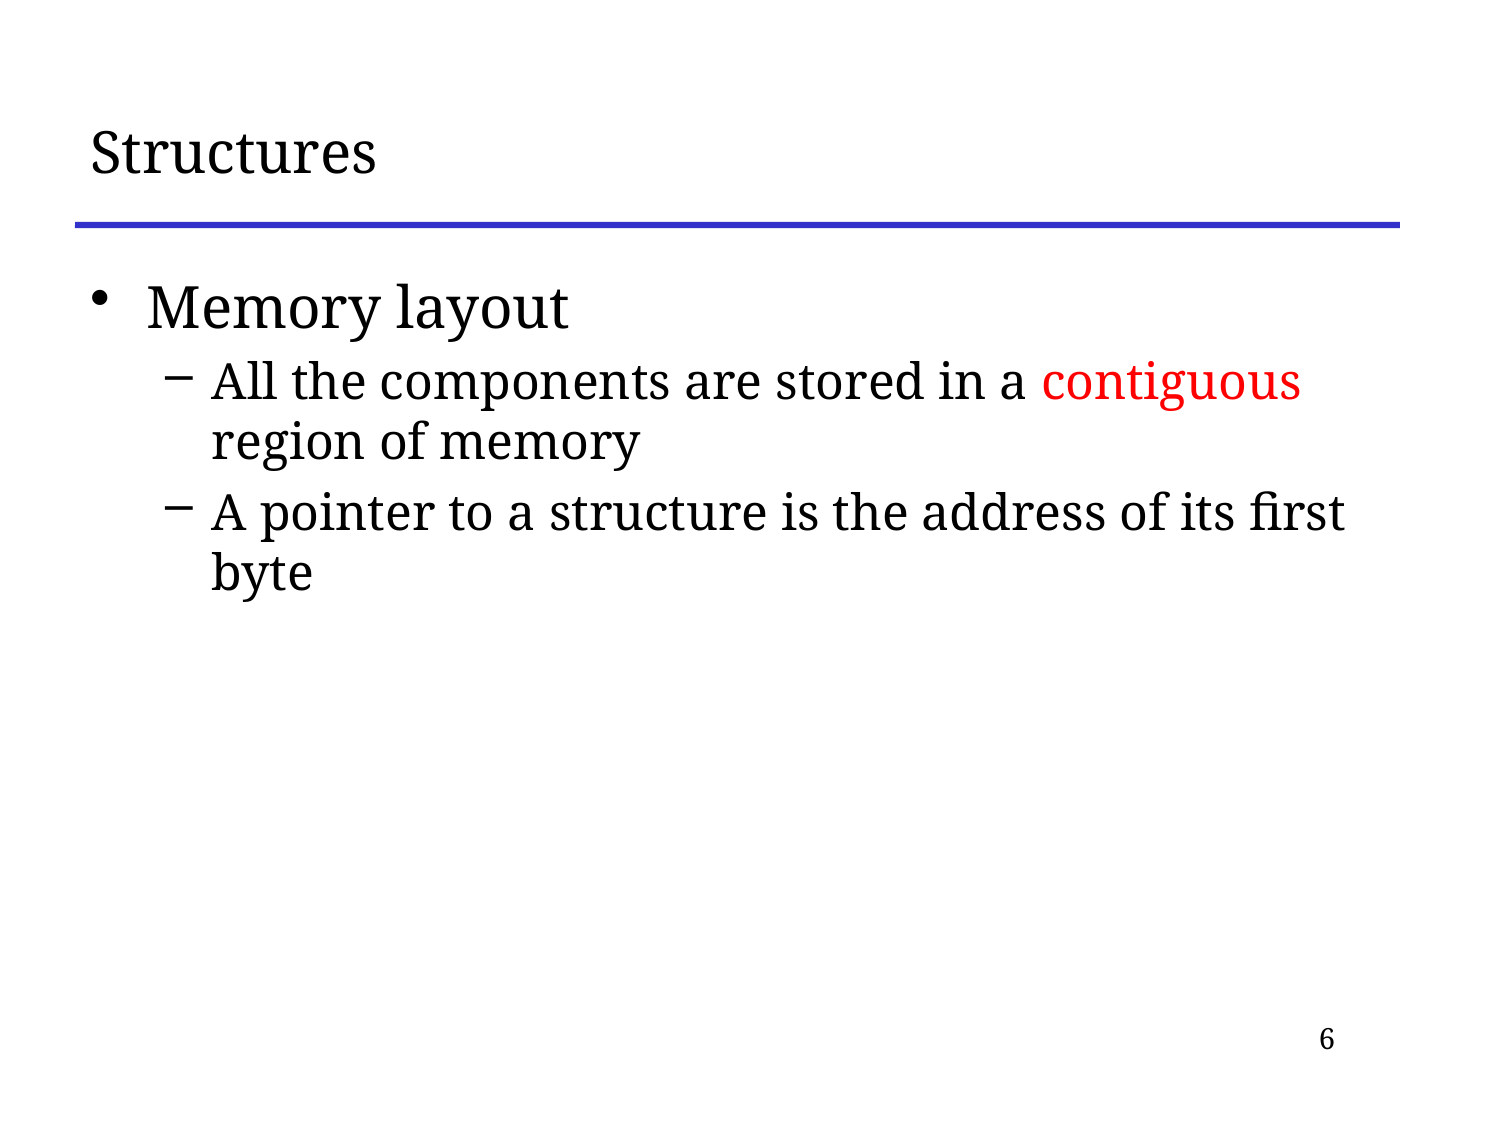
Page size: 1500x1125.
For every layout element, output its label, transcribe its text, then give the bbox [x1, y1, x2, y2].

slide_number 6 [1137, 1012, 1351, 1088]
title Structures [75, 75, 1400, 225]
list Memory layout All the components are stored in a contiguous region of memory A pointer to a structure is the address of its first byte [75, 262, 1413, 988]
